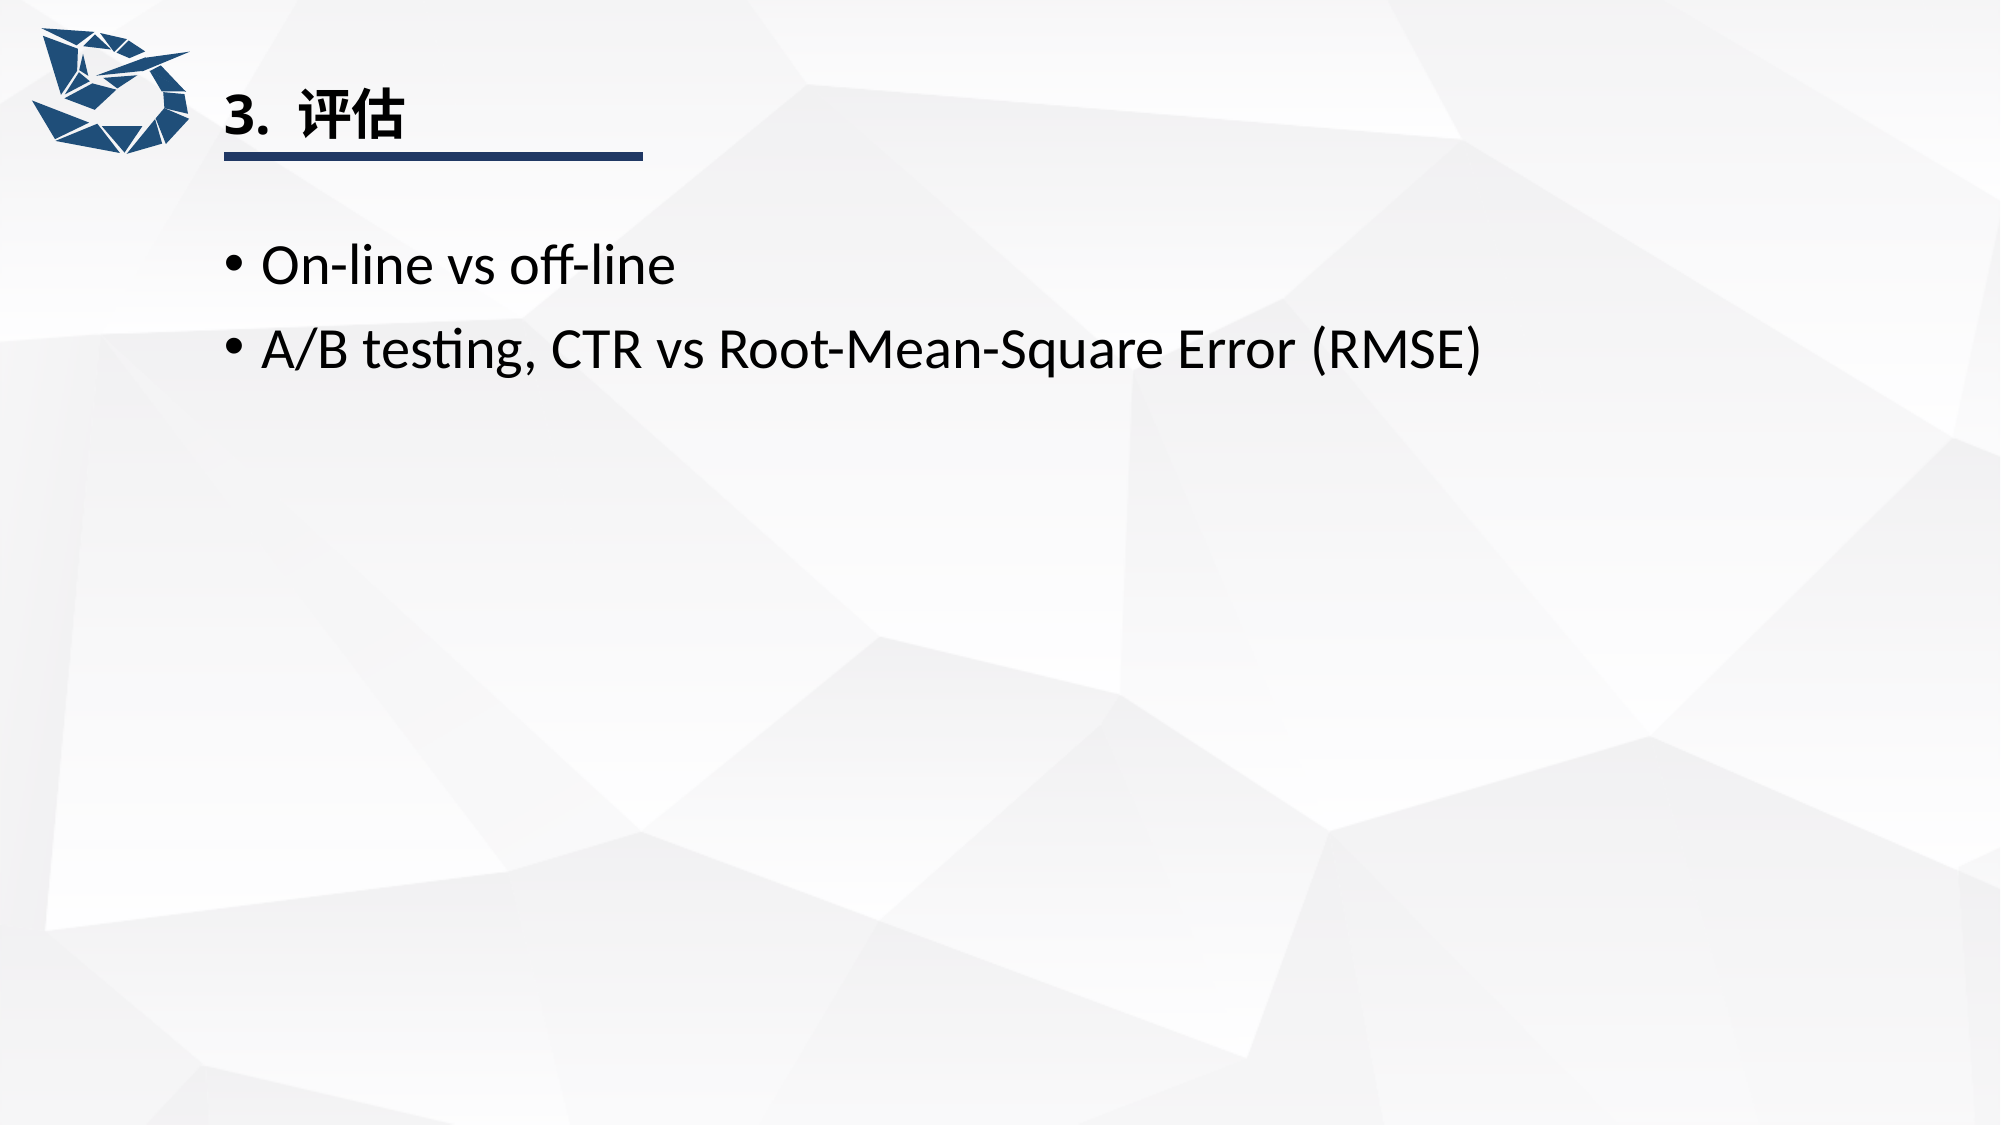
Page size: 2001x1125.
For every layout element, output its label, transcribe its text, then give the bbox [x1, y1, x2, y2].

picture [0, 0, 2001, 1125]
title 3. 评估 [208, 79, 1067, 154]
list On-line vs off-line A/B testing, CTR vs Root-Mean-Square Error (RMSE) [208, 226, 1863, 967]
